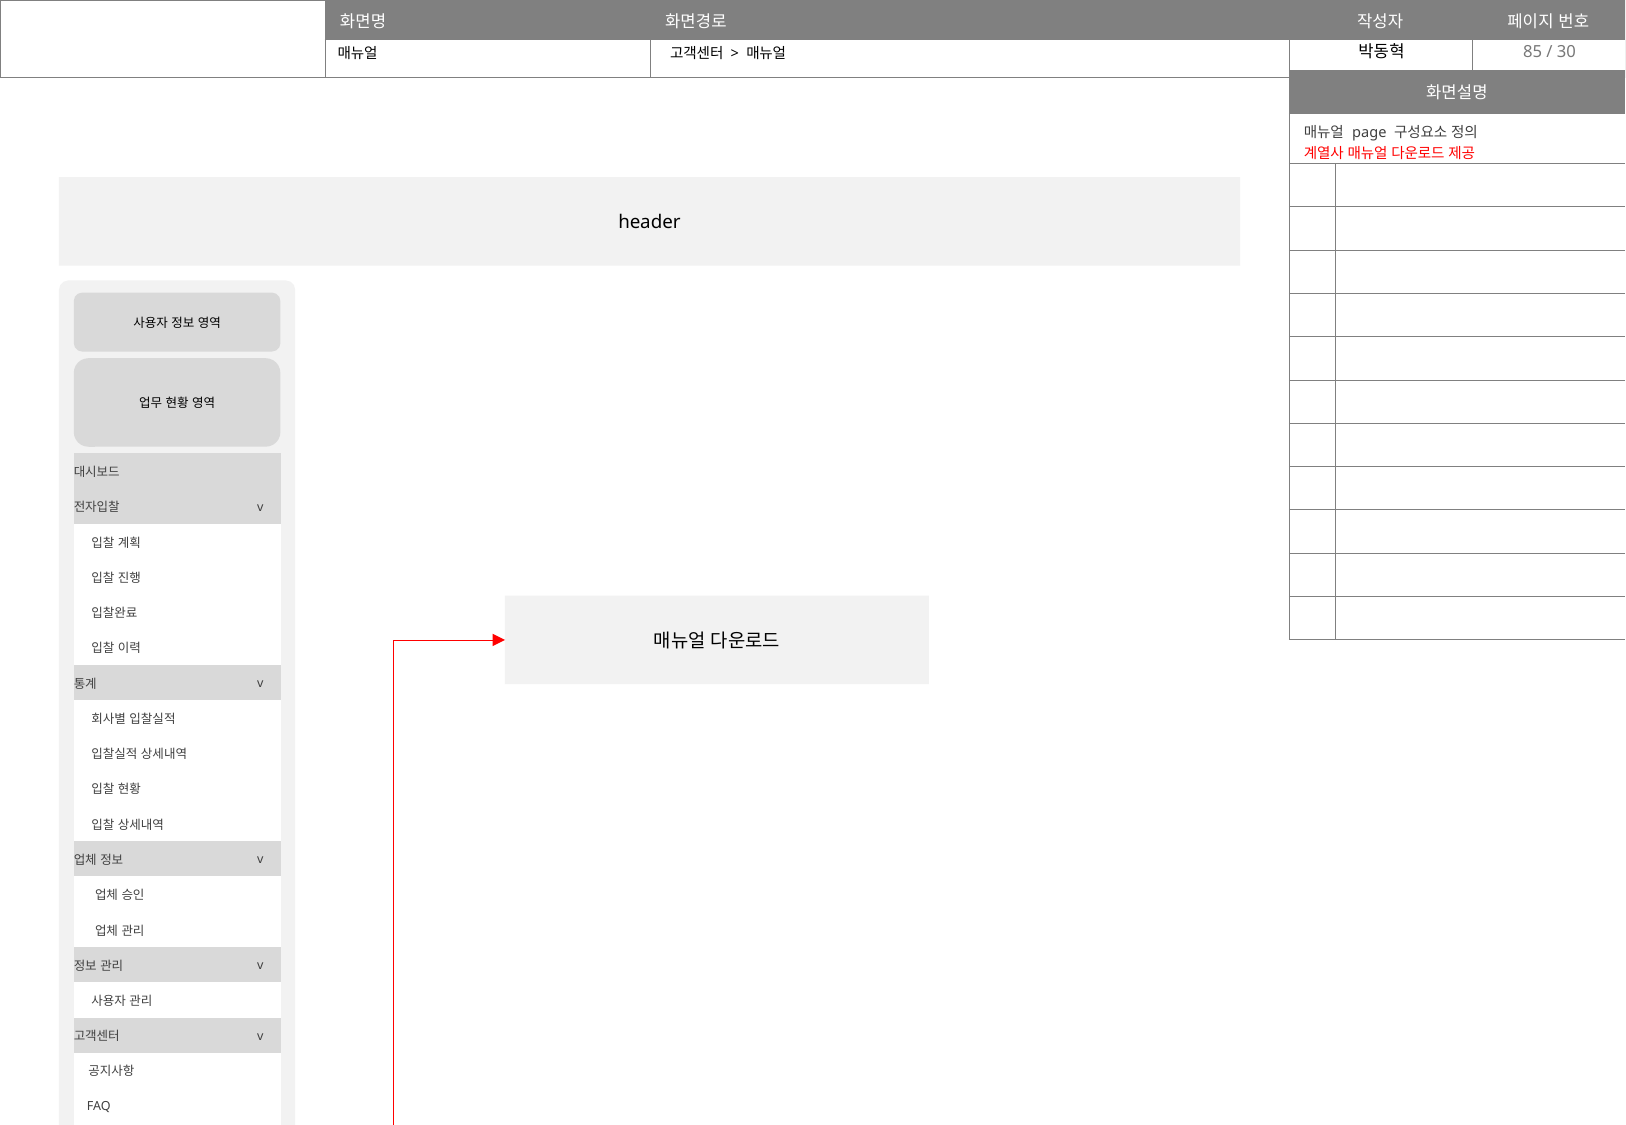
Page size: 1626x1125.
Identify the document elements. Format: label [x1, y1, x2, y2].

table_cell [1290, 251, 1335, 293]
table_header [1290, 71, 1625, 113]
table_cell [1290, 294, 1335, 336]
text_box [322, 36, 1287, 69]
table_cell [1336, 164, 1625, 206]
table_cell [1336, 554, 1625, 596]
table_cell [1290, 467, 1335, 509]
table_cell [1336, 251, 1625, 293]
table_cell [1290, 114, 1625, 163]
table_cell [1336, 381, 1625, 423]
table_header [74, 453, 281, 489]
table_cell [1290, 554, 1335, 596]
table_cell [74, 489, 281, 1125]
table_cell [1290, 164, 1335, 206]
slide_number [1474, 33, 1625, 70]
table_cell [1290, 597, 1335, 639]
table_cell [1336, 510, 1625, 553]
table_cell [1336, 294, 1625, 336]
text_box [58, 280, 929, 1125]
text_box [58, 177, 1241, 266]
table_cell [1290, 207, 1335, 250]
table_cell [1336, 207, 1625, 250]
table_cell [1290, 424, 1335, 466]
table_cell [1336, 424, 1625, 466]
table_cell [1336, 337, 1625, 380]
table_cell [1290, 510, 1335, 553]
table_cell [1336, 597, 1625, 639]
table_cell [1290, 381, 1335, 423]
table_cell [1290, 337, 1335, 380]
table_cell [1336, 467, 1625, 509]
